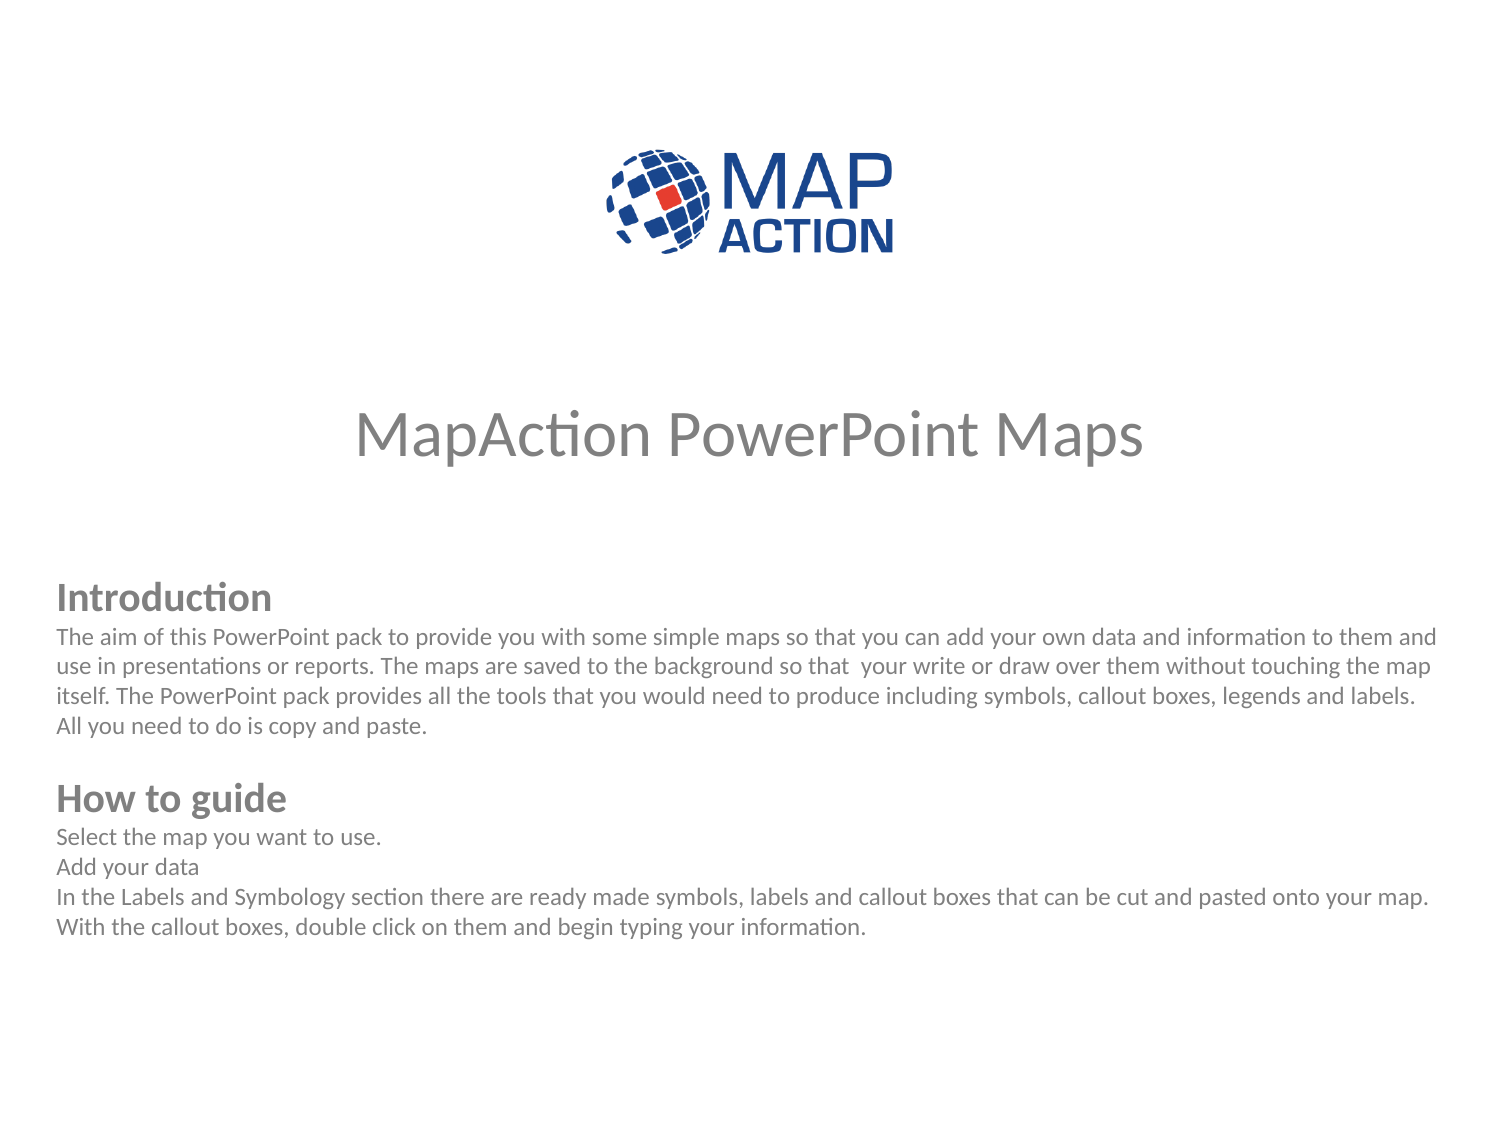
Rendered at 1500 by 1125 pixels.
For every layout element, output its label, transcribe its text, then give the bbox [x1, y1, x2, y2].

text_box Introduction The aim of this PowerPoint pack to provide you with some simple maps so that you can add your own data and information to them and use in presentations or reports. The maps are saved to the background so that your write or draw over them without touching the map itself. The PowerPoint pack provides all the tools that you would need to produce including symbols, callout boxes, legends and labels. All you need to do is copy and paste. [41, 562, 1459, 740]
title MapAction PowerPoint Maps [41, 397, 1459, 478]
text_box How to guide Select the map you want to use. Add your data In the Labels and Symbology section there are ready made symbols, labels and callout boxes that can be cut and pasted onto your map. With the callout boxes, double click on them and begin typing your information. [41, 763, 1459, 1012]
picture [588, 126, 912, 281]
